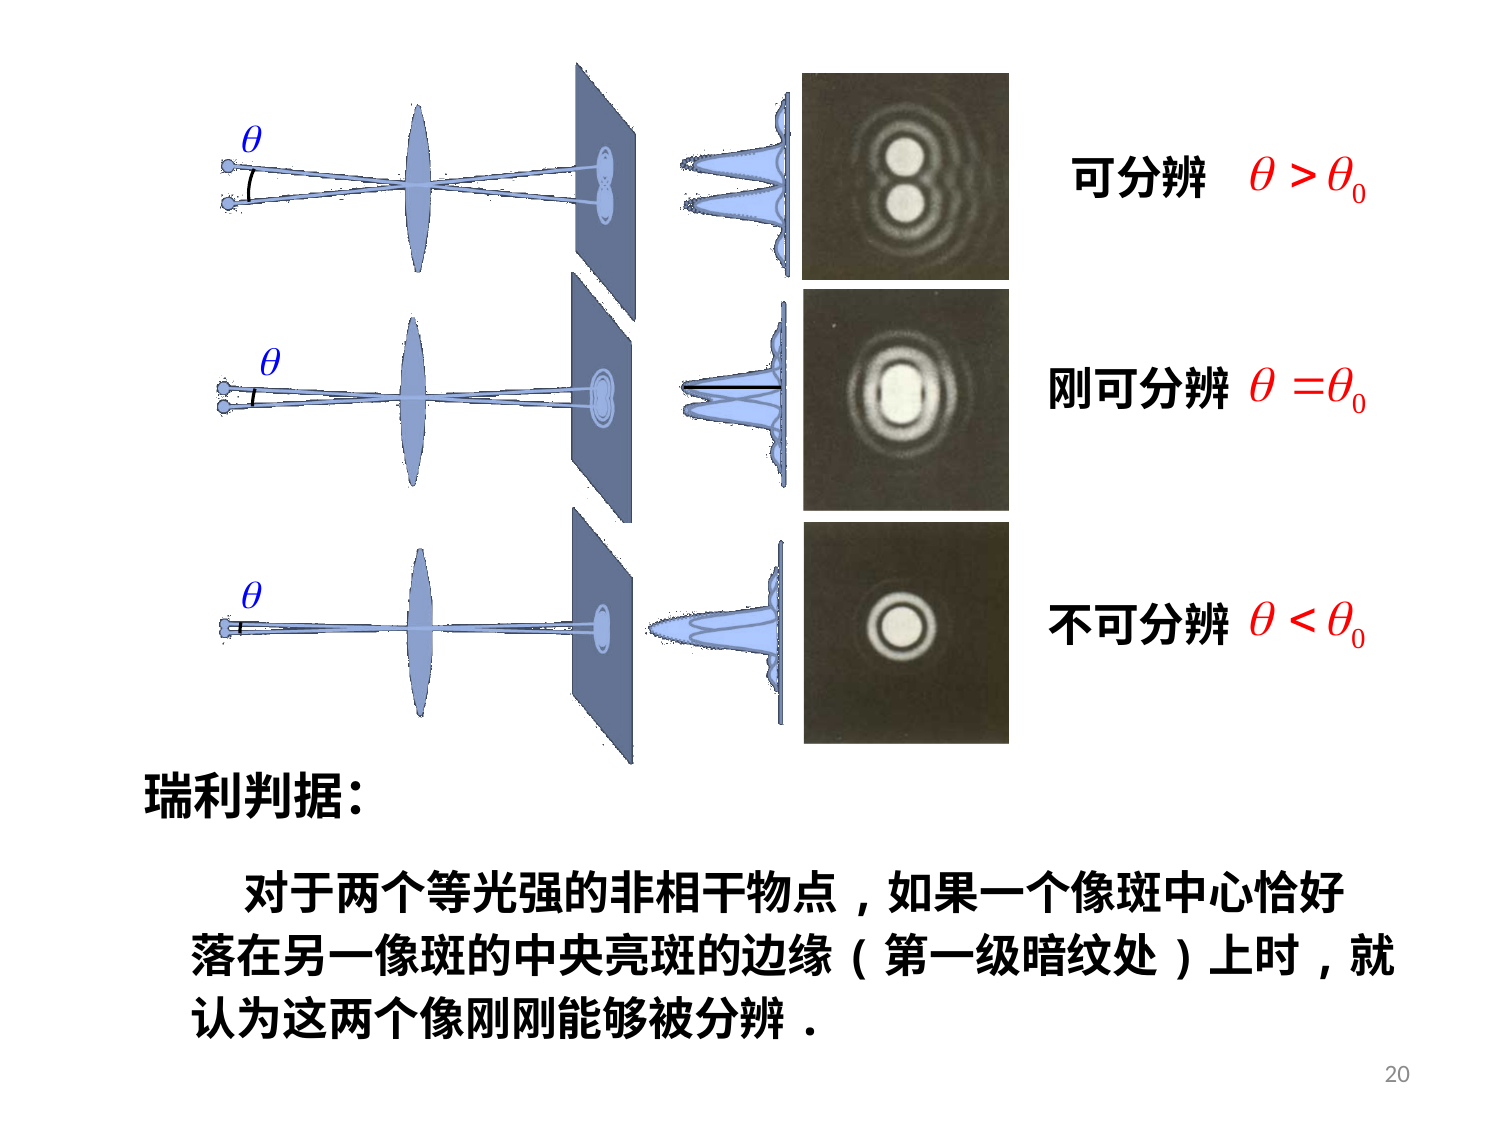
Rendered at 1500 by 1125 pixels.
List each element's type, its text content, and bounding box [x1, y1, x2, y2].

text_box 对于两个等光强的非相干物点,如果一个像斑中心恰好 落在另一像斑的中央亮斑的边缘(第一级暗纹处)上时,就认为这两个像刚刚能够被分辨. [175, 847, 1411, 1053]
text_box 瑞利判据： [128, 756, 409, 832]
picture [175, 58, 1010, 790]
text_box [1242, 585, 1377, 661]
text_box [1242, 140, 1377, 216]
slide_number 20 [1074, 1042, 1425, 1103]
text_box 刚可分辨 [1039, 357, 1238, 429]
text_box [235, 115, 270, 163]
text_box 可分辨 [1055, 141, 1223, 212]
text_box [254, 337, 288, 386]
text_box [1242, 350, 1377, 427]
text_box 不可分辨 [1031, 593, 1237, 650]
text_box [235, 572, 270, 620]
